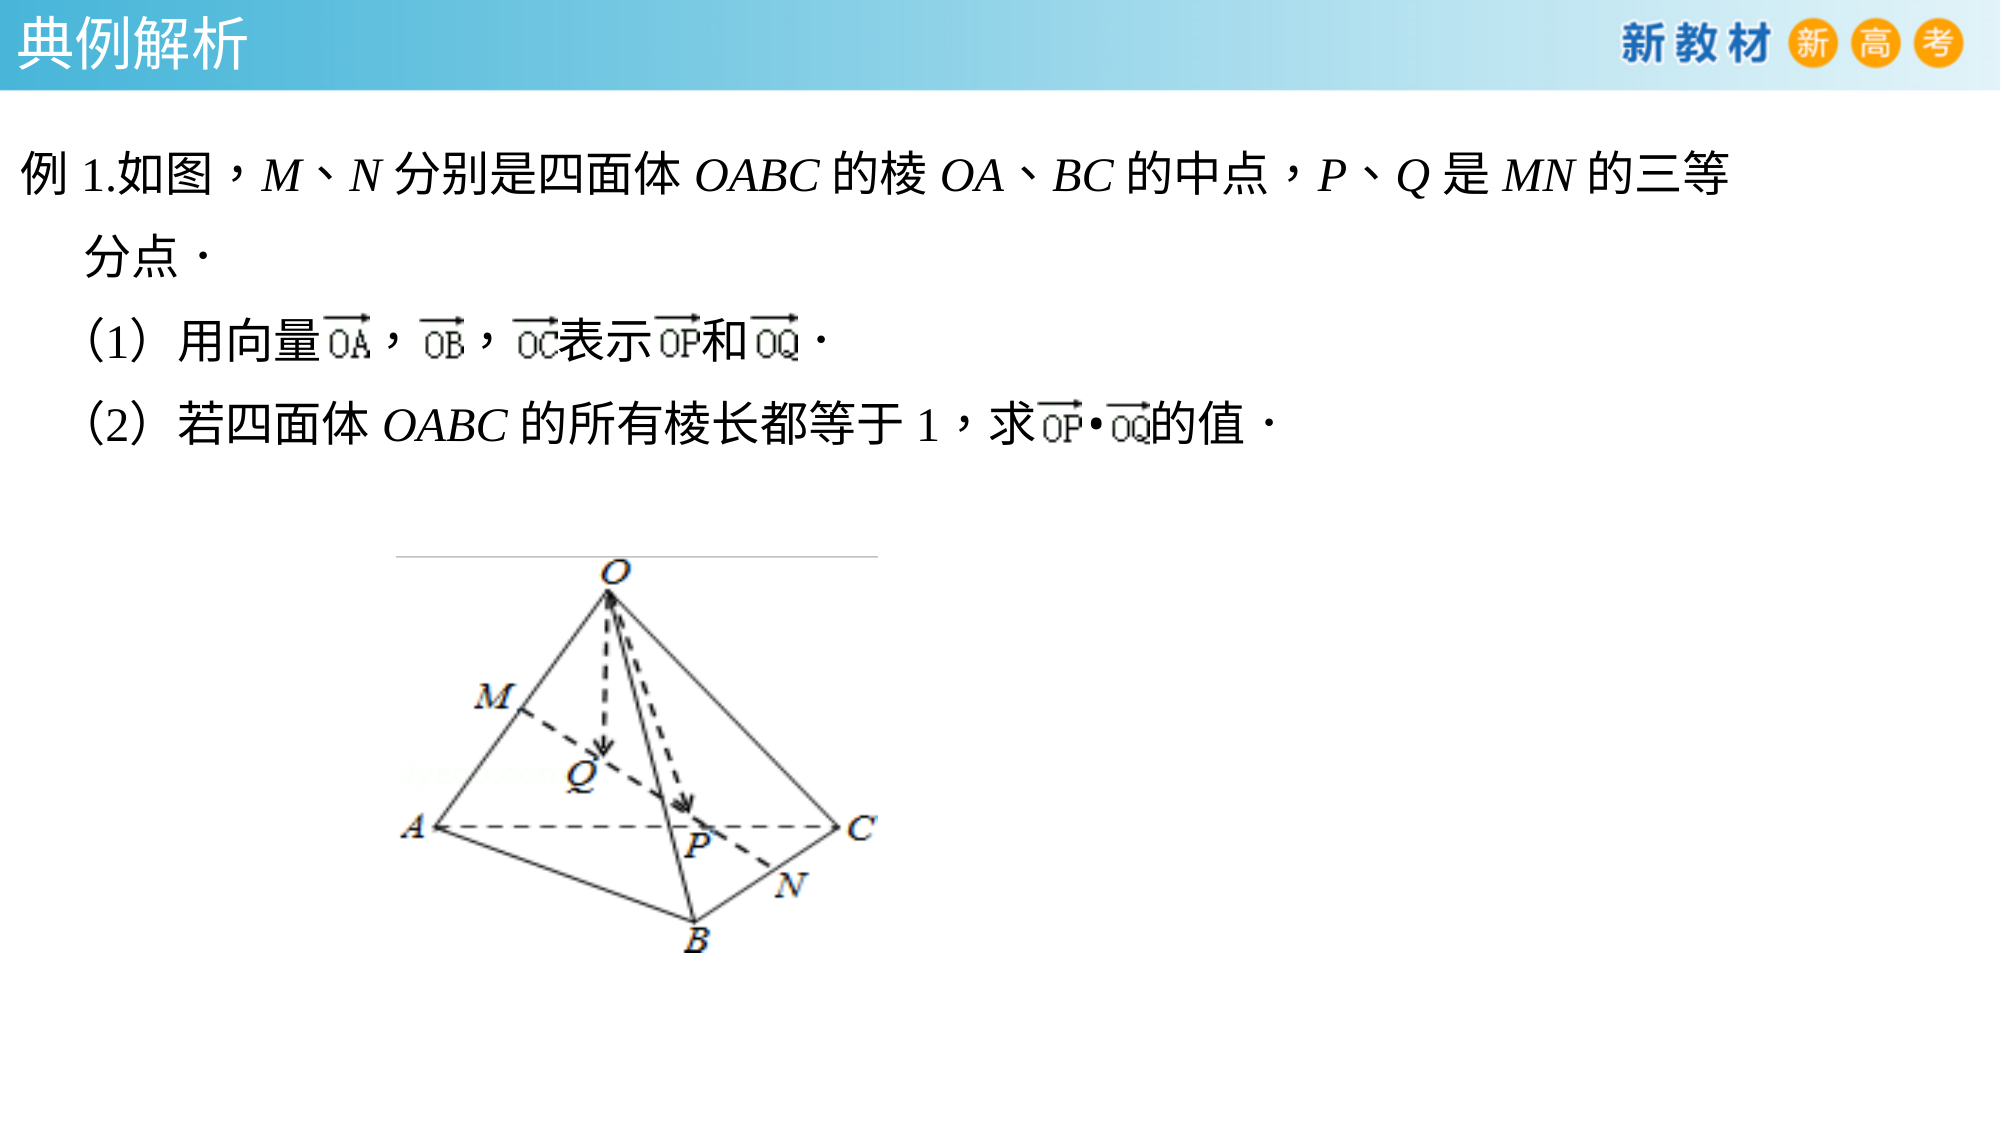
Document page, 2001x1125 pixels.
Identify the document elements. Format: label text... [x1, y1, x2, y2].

picture [0, 0, 2001, 1125]
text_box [20, 131, 1735, 1125]
picture [395, 555, 878, 953]
text_box 典例解析 [1, 0, 265, 85]
